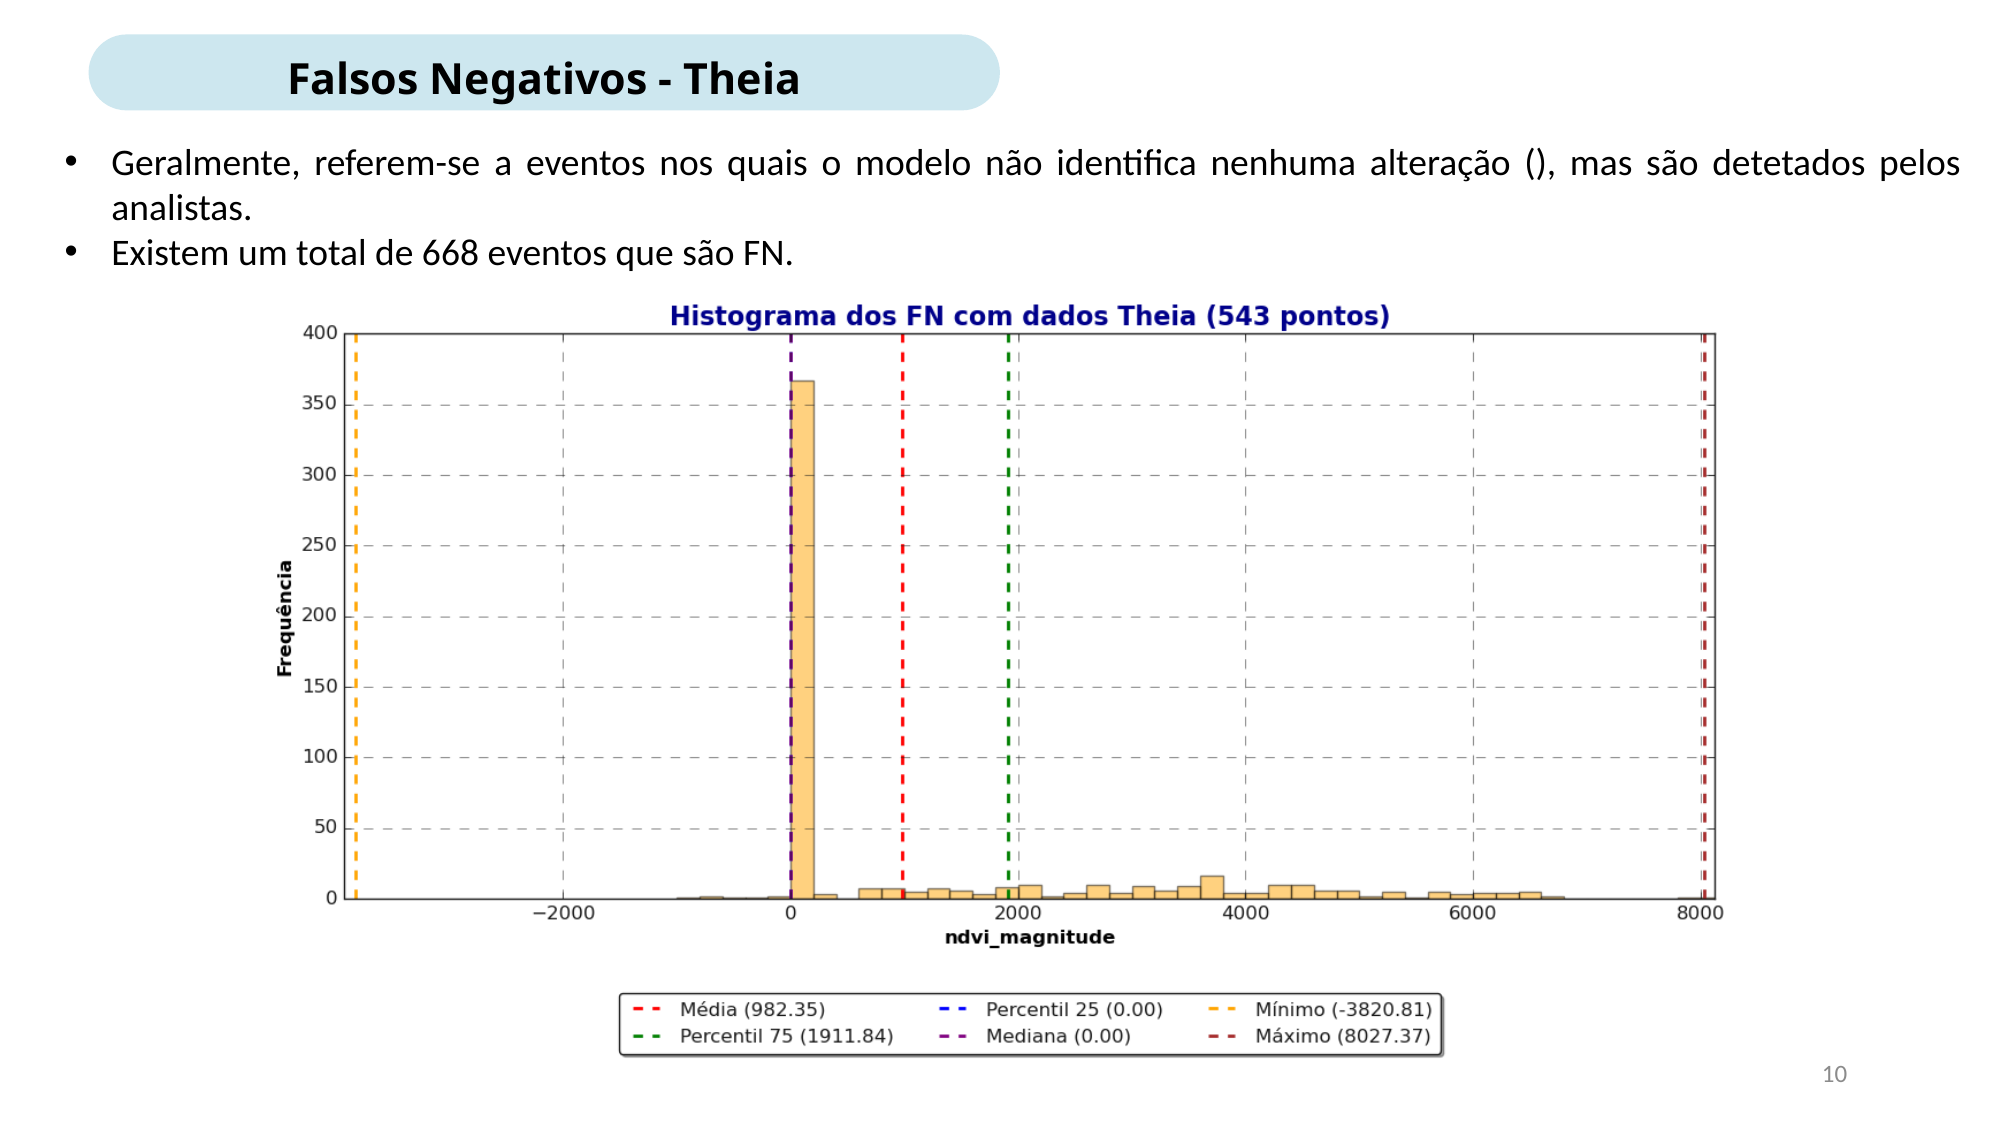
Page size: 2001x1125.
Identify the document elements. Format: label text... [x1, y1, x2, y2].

text_box [87, 33, 1001, 112]
picture [252, 285, 1748, 1091]
slide_number 10 [1412, 1042, 1863, 1103]
text_box Falsos Negativos - Theia [123, 43, 965, 111]
